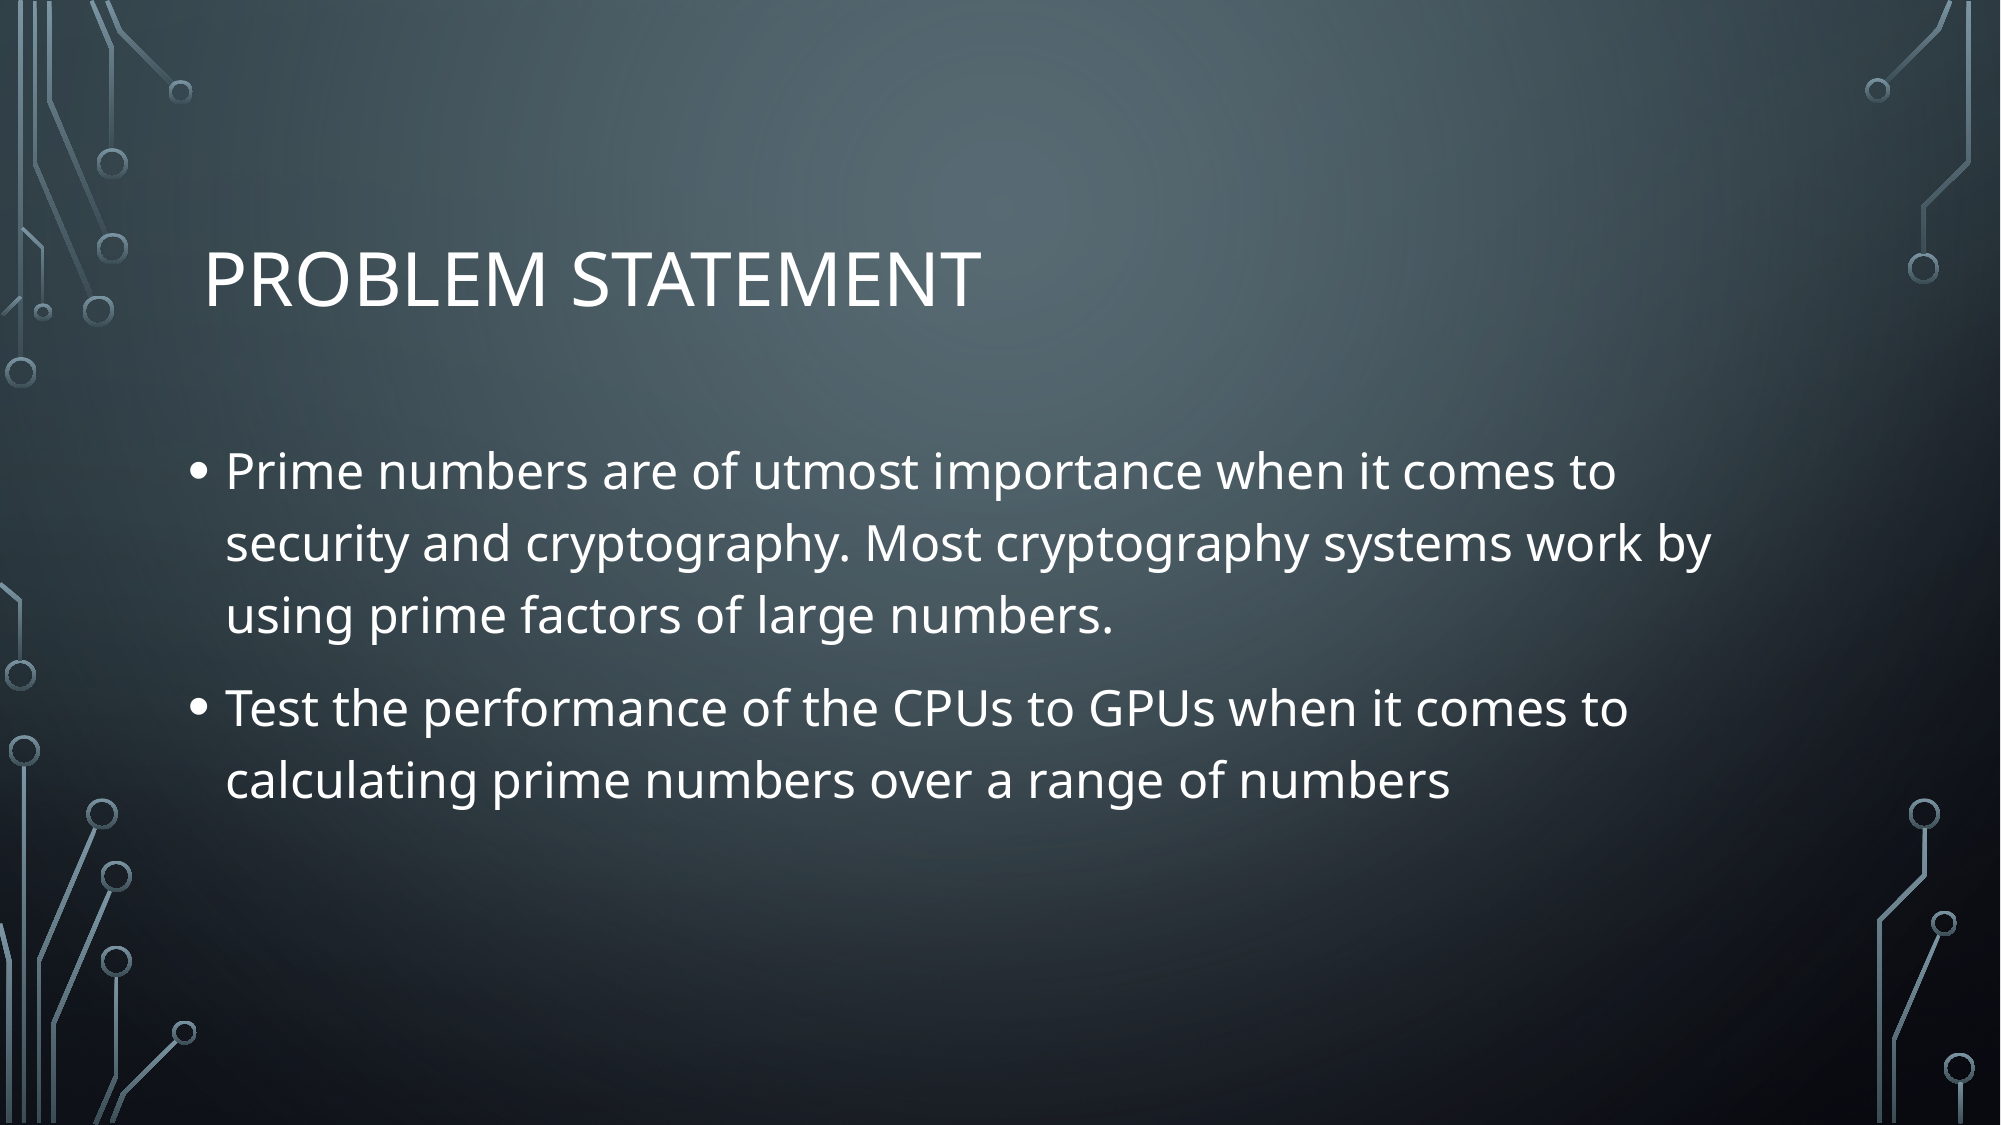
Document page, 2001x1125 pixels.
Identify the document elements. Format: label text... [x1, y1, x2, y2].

title Problem statement [187, 226, 1813, 338]
list Prime numbers are of utmost importance when it comes to security and cryptography. Most cryptography systems work by using prime factors of large numbers. Test the performance of the CPUs to GPUs when it comes to calculating prime numbers over a range of numbers [172, 419, 1798, 899]
